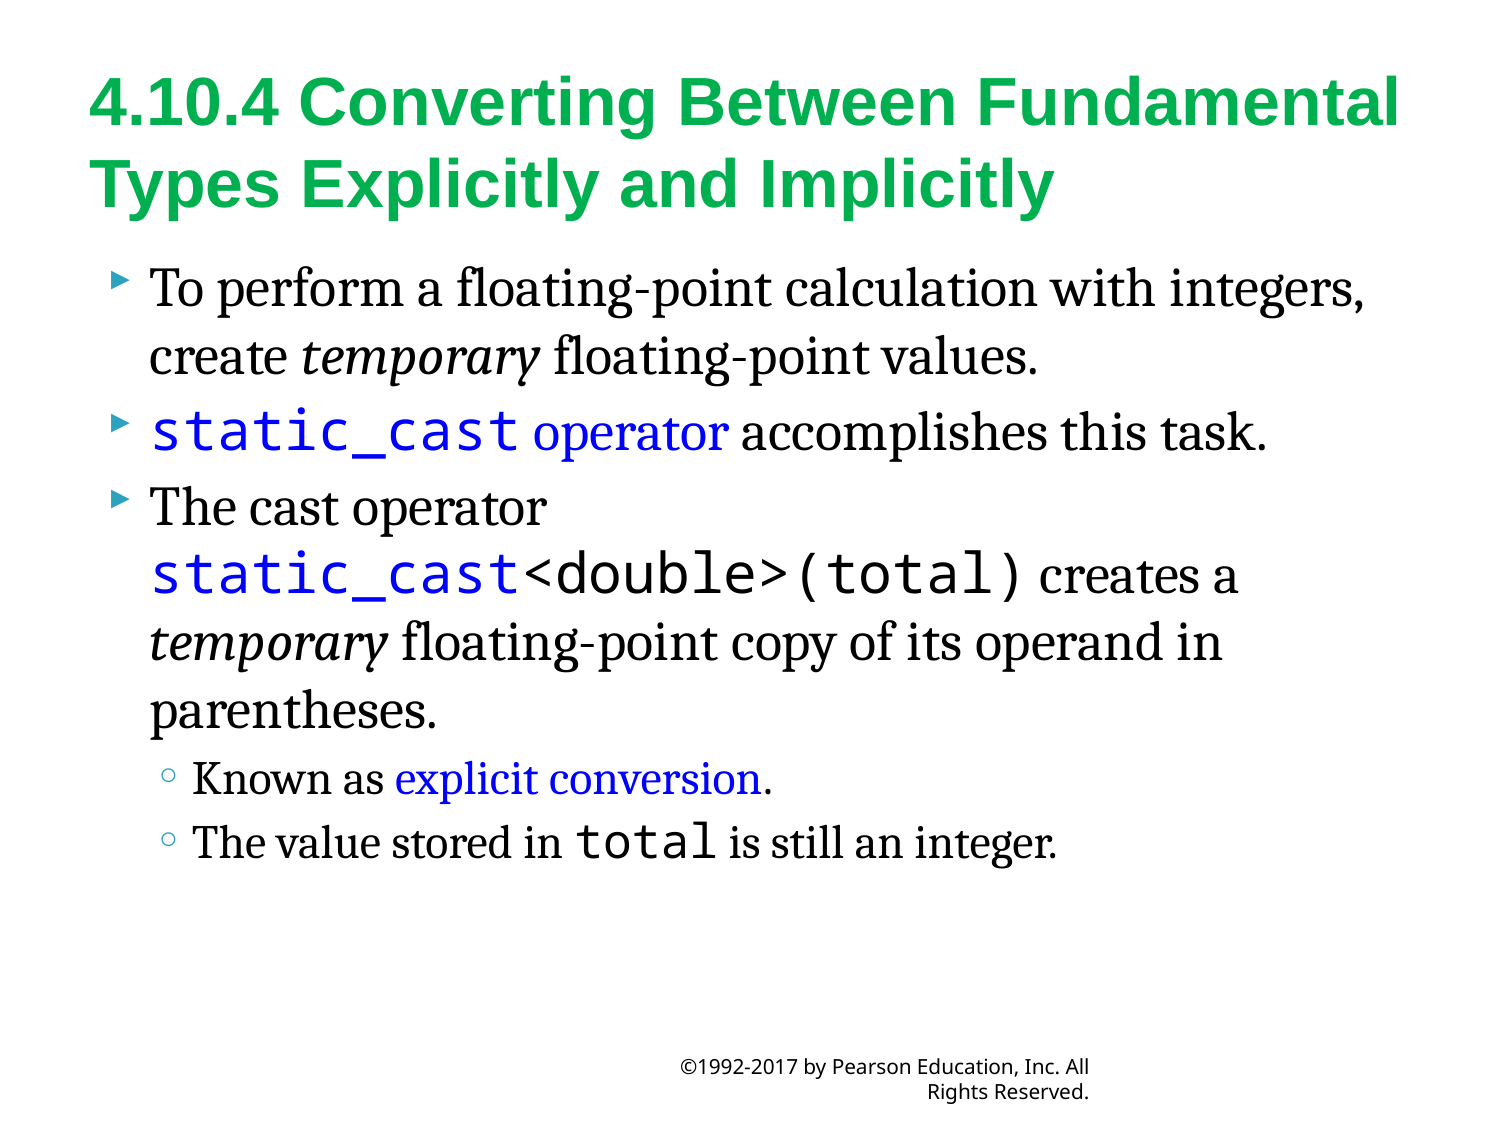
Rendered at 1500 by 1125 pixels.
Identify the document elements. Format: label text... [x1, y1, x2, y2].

footer ©1992-2017 by Pearson Education, Inc. All Rights Reserved. [650, 1051, 1105, 1112]
title 4.10.4 Converting Between Fundamental Types Explicitly and Implicitly [75, 45, 1425, 233]
list To perform a floating-point calculation with integers, create temporary floating-point values. static_cast operator accomplishes this task. The cast operator static_cast<double>(total) creates a temporary floating-point copy of its operand in parentheses. Known as explicit conversion. The value stored in total is still an integer. [75, 242, 1425, 986]
